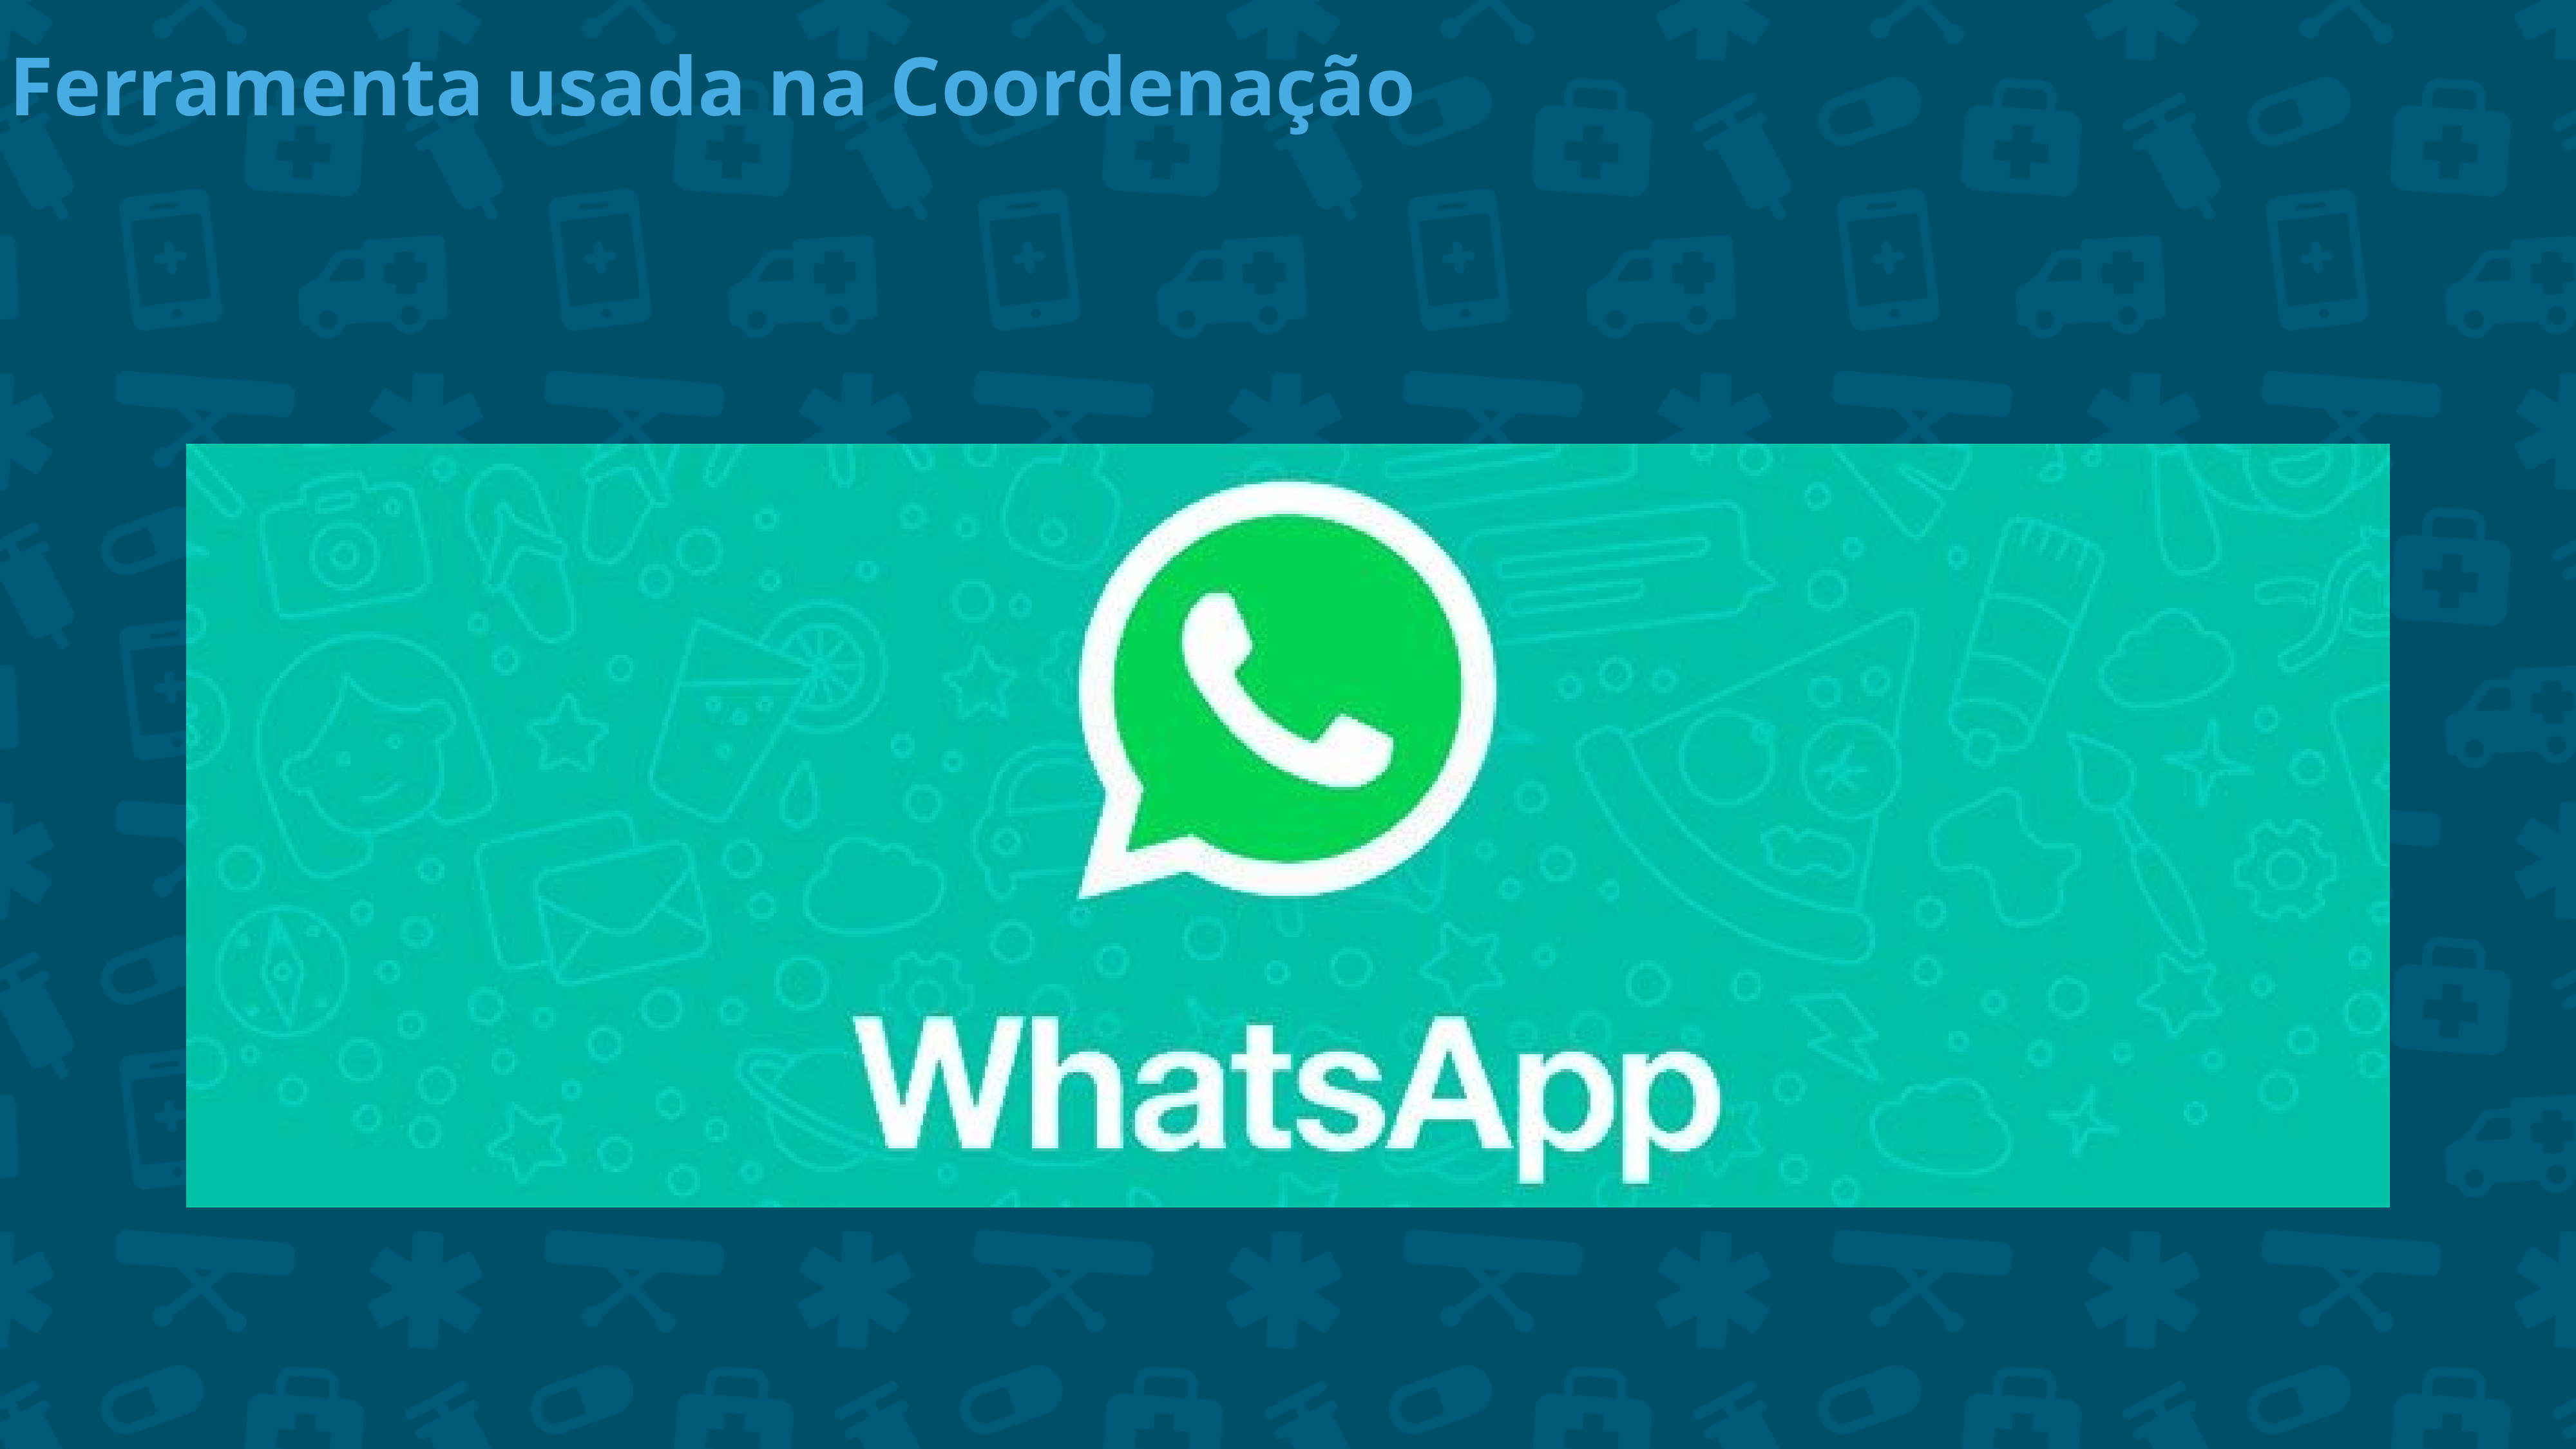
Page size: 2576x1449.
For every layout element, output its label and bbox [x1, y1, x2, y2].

picture [1279, 71, 1313, 134]
picture [895, 57, 937, 116]
picture [1080, 55, 1120, 116]
picture [1325, 55, 1357, 66]
picture [177, 71, 215, 116]
picture [403, 62, 433, 116]
picture [562, 71, 595, 116]
picture [651, 55, 691, 116]
picture [1369, 71, 1411, 116]
picture [17, 58, 49, 115]
picture [187, 444, 2389, 1207]
picture [354, 71, 394, 115]
picture [511, 71, 551, 116]
picture [1131, 71, 1170, 116]
picture [439, 71, 477, 116]
picture [57, 71, 97, 116]
picture [701, 71, 739, 116]
picture [1181, 71, 1221, 115]
picture [774, 71, 814, 115]
picture [1231, 71, 1269, 116]
picture [108, 71, 135, 115]
picture [304, 71, 344, 116]
picture [1047, 71, 1074, 115]
picture [227, 71, 294, 115]
picture [824, 71, 862, 116]
picture [144, 71, 171, 115]
picture [995, 71, 1036, 116]
picture [945, 71, 987, 116]
picture [1321, 71, 1359, 116]
picture [602, 71, 640, 116]
